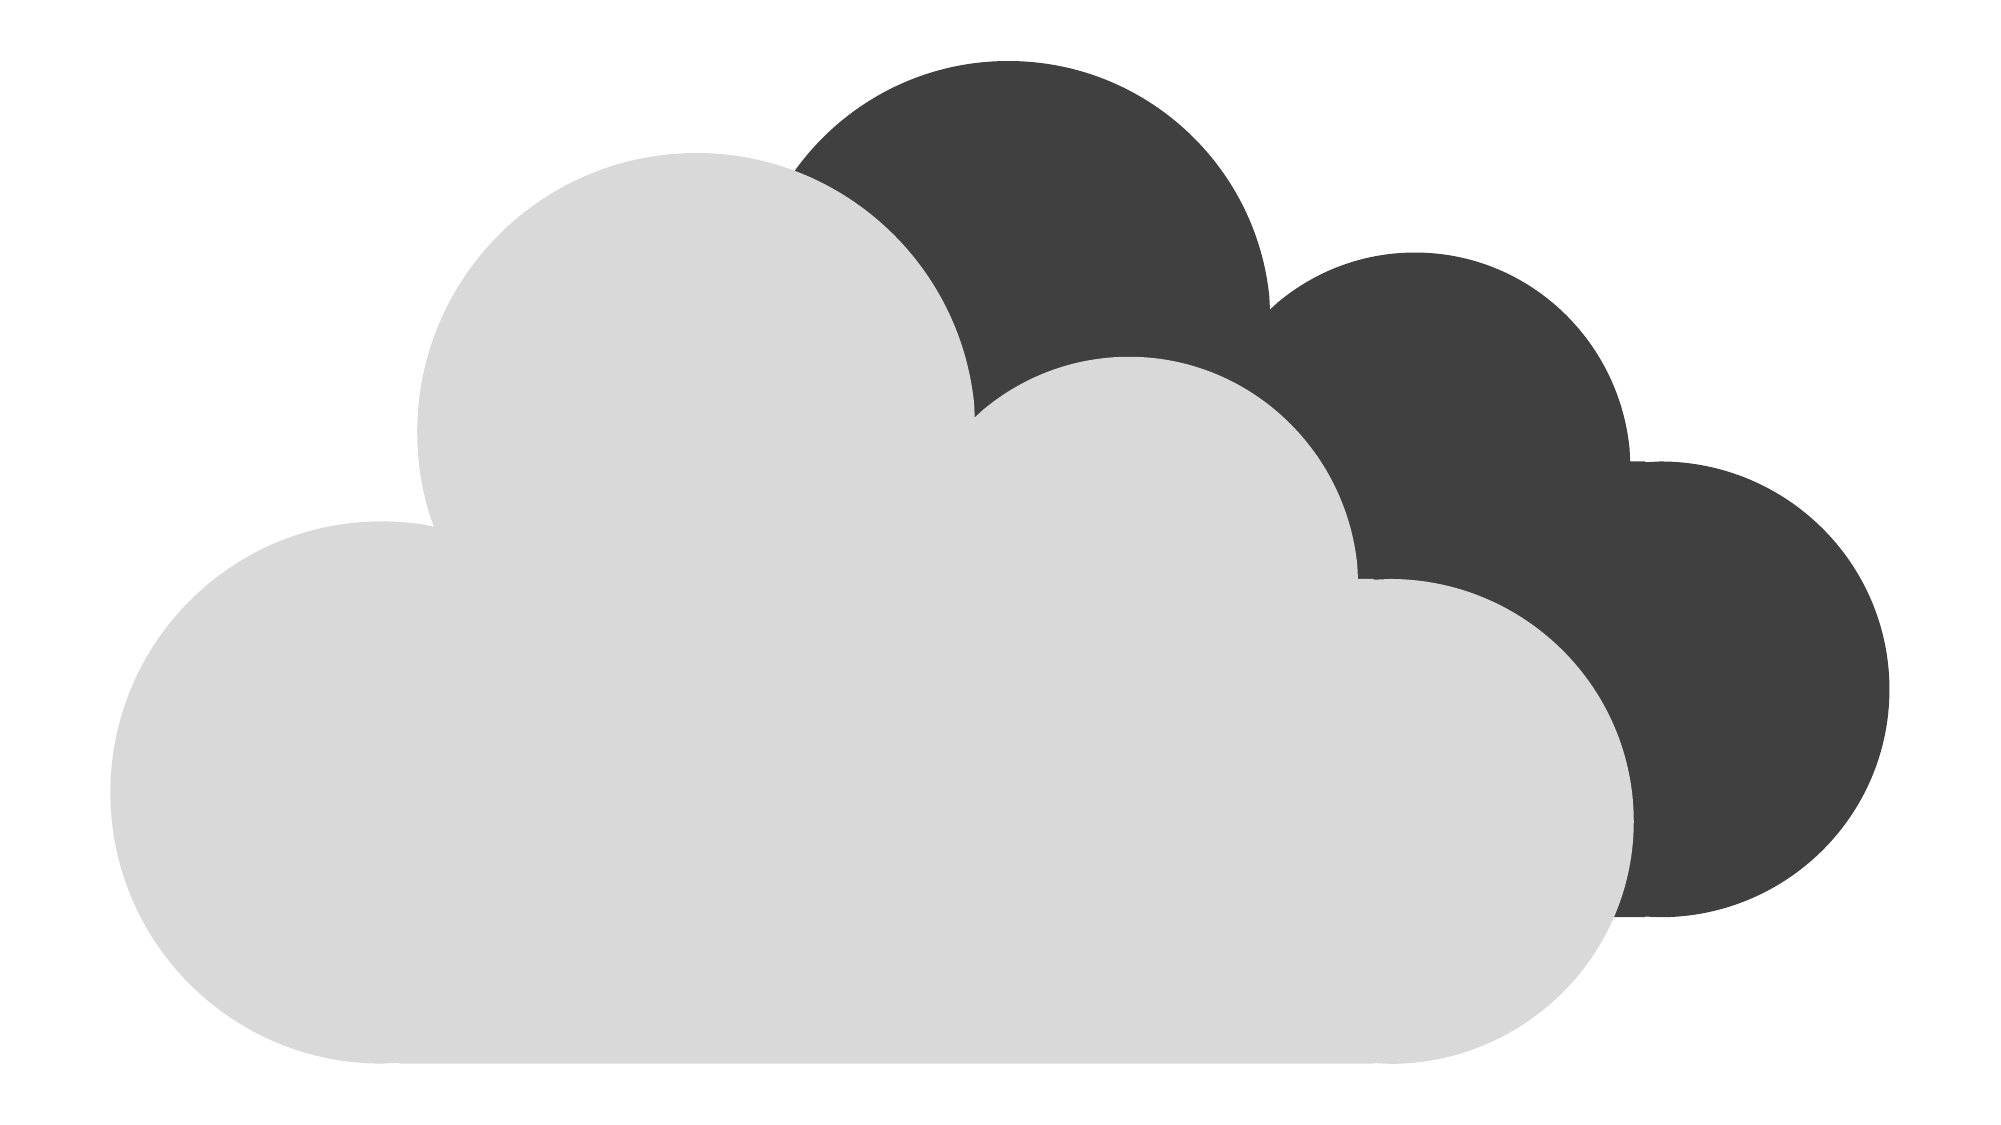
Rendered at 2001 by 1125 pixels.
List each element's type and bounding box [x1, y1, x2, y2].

text_box [110, 61, 1890, 1064]
